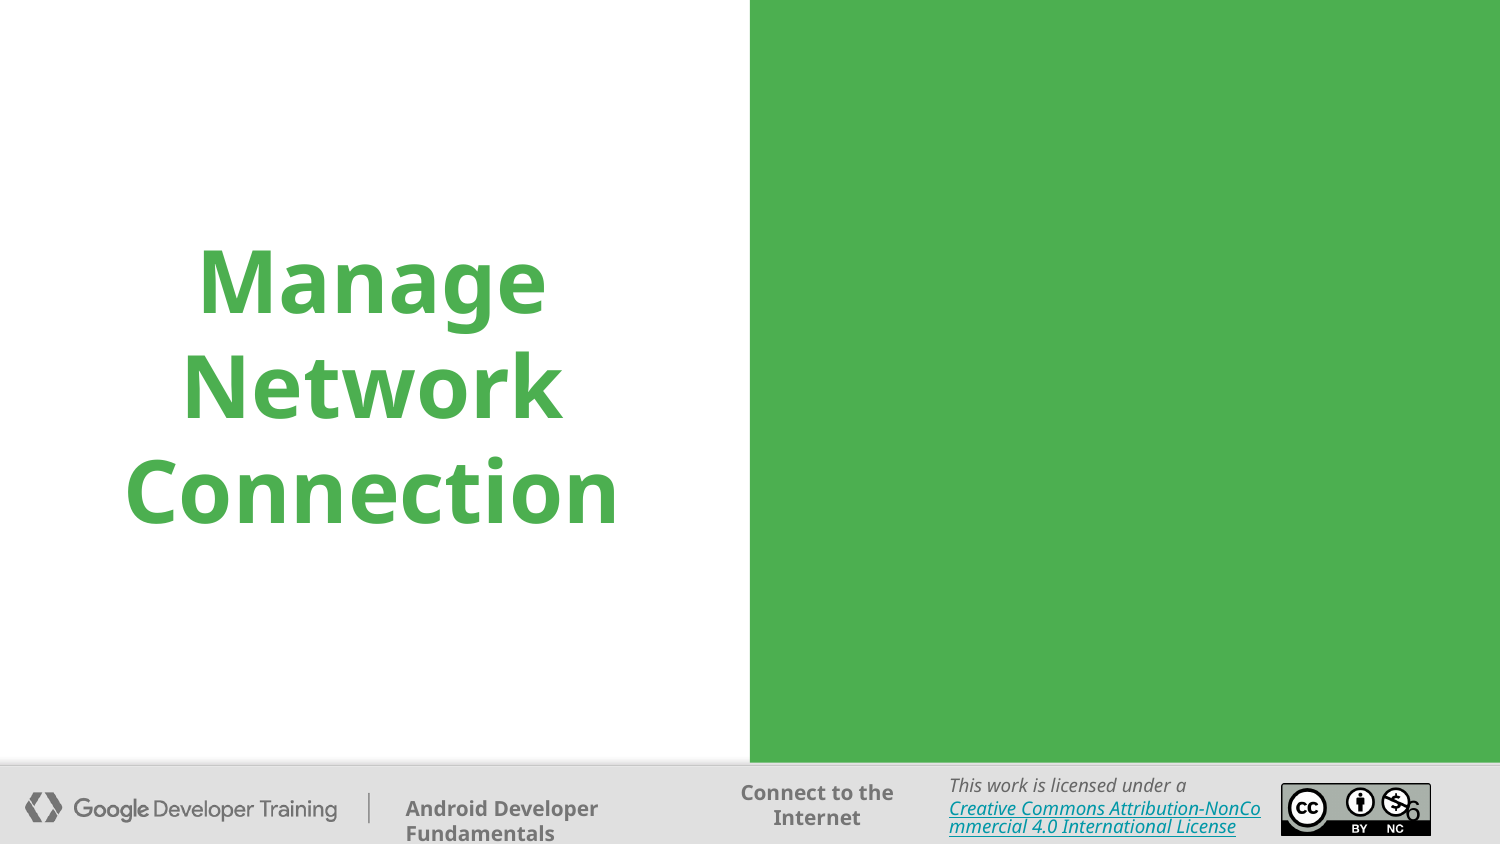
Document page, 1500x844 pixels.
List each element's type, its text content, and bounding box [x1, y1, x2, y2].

slide_number ‹#› [1389, 777, 1480, 842]
picture [0, 0, 1500, 844]
title Manage Network Connection [43, 202, 702, 557]
